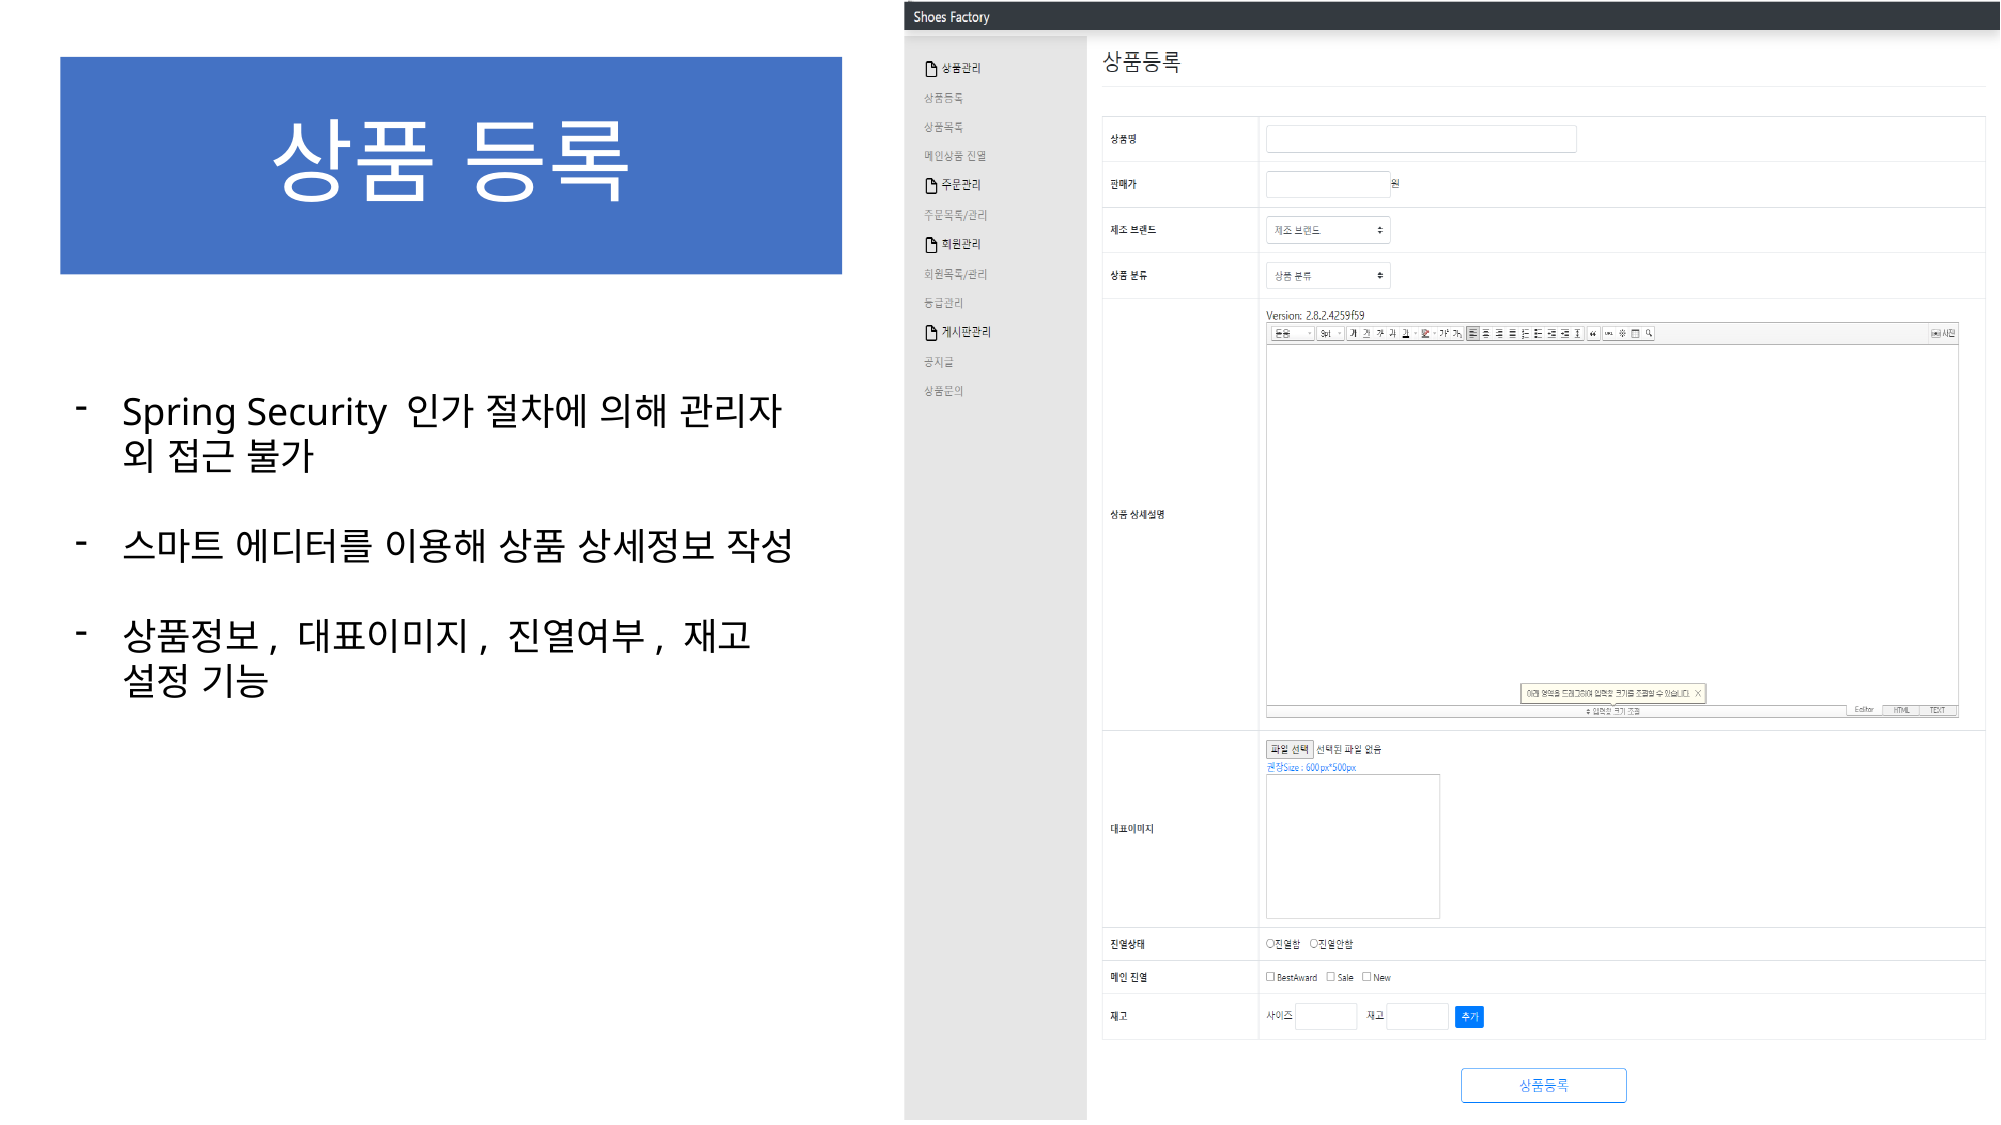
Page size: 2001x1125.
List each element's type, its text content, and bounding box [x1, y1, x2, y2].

text_box Spring Security 인가 절차에 의해 관리자 외 접근 불가 스마트 에디터를 이용해 상품 상세정보 작성 상품정보, 대표이미지, 진열여부, 재고 설정 기능 [60, 380, 843, 711]
text_box [904, 0, 2000, 1125]
title 상품 등록 [60, 56, 843, 275]
